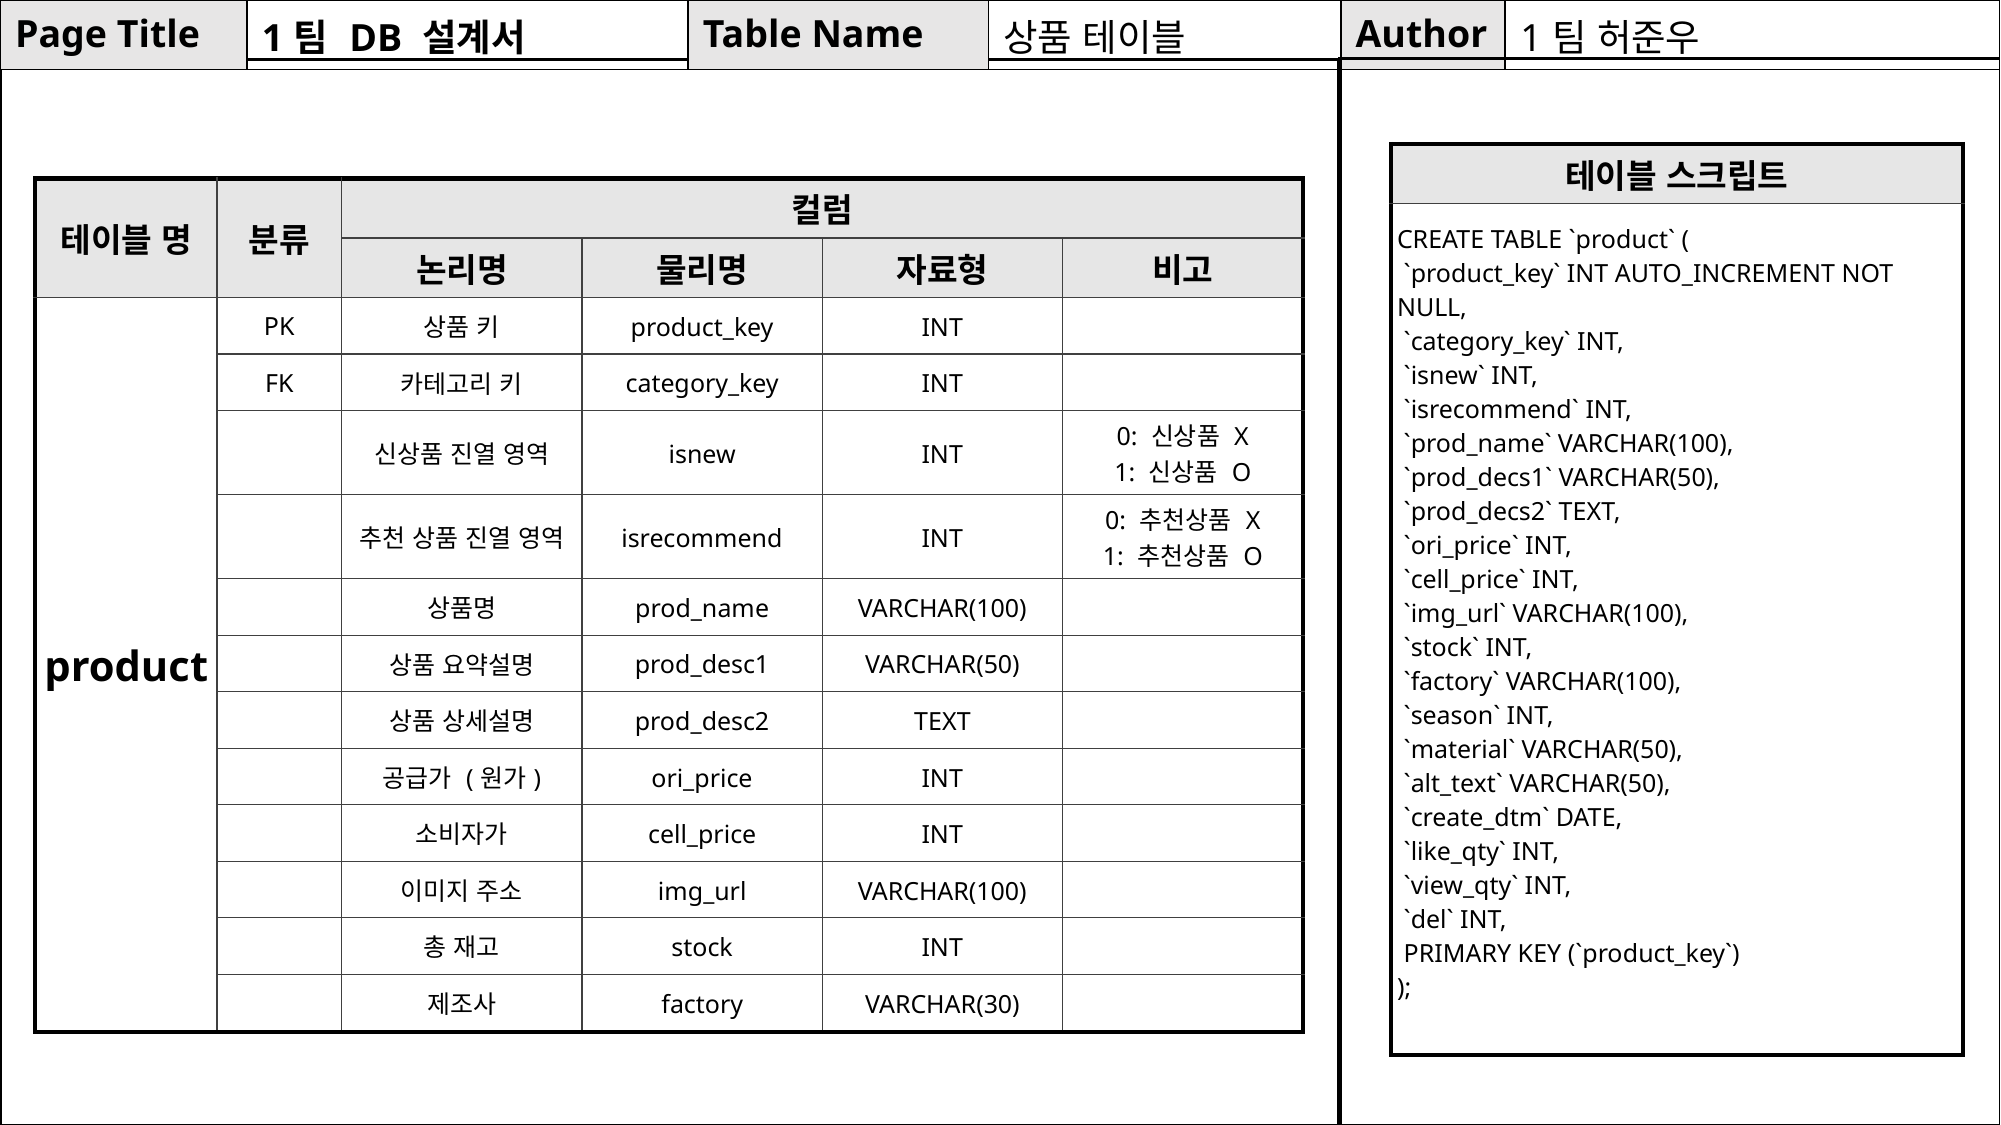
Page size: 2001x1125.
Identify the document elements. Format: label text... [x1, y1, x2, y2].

table_cell TEXT [823, 692, 1062, 748]
table_cell INT [823, 411, 1062, 494]
table_header 1팀 허준우 [1506, 1, 1999, 58]
table_cell 추천 상품 진열 영역 [342, 495, 581, 578]
table_cell prod_desc1 [583, 636, 822, 691]
table_cell product [37, 298, 216, 1030]
table_cell 0: 추천상품 X 1: 추천상품 O [1063, 495, 1301, 578]
table_cell INT [823, 805, 1062, 861]
table_cell 신상품 진열 영역 [342, 411, 581, 494]
table_cell 카테고리 키 [342, 355, 581, 410]
table_cell [218, 692, 341, 748]
table_cell [1063, 298, 1301, 353]
table_cell stock [583, 918, 822, 974]
table_cell [218, 918, 341, 974]
table_cell category_key [583, 355, 822, 410]
table_cell [218, 495, 341, 578]
table_cell 총 재고 [342, 918, 581, 974]
table_cell 물리명 [583, 239, 822, 297]
table_cell 상품 요약설명 [342, 636, 581, 691]
table_cell factory [583, 975, 822, 1030]
table_header Table Name [689, 1, 988, 69]
table_cell 자료형 [823, 239, 1062, 297]
table_cell img_url [583, 862, 822, 917]
table_cell [218, 411, 341, 494]
table_cell [218, 862, 341, 917]
table_header 분류 [218, 181, 341, 297]
table_cell [1063, 355, 1301, 410]
table_cell PK [218, 298, 341, 353]
table_cell INT [823, 495, 1062, 578]
table_cell VARCHAR(100) [823, 579, 1062, 635]
table_cell prod_desc2 [583, 692, 822, 748]
table_header 컬럼 [342, 181, 1301, 237]
table_cell prod_name [583, 579, 822, 635]
table_cell [218, 805, 341, 861]
table_header 테이블 스크립트 [1393, 146, 1961, 203]
table_cell isnew [583, 411, 822, 494]
table_cell VARCHAR(30) [823, 975, 1062, 1030]
table_cell 상품명 [342, 579, 581, 635]
table_cell 0: 신상품 X 1: 신상품 O [1063, 411, 1301, 494]
table_cell 소비자가 [342, 805, 581, 861]
table_cell INT [823, 355, 1062, 410]
table_cell INT [823, 918, 1062, 974]
text_box [0, 70, 1339, 1125]
table_header 상품 테이블 [989, 1, 1340, 69]
table_cell [1063, 918, 1301, 974]
table_header Page Title [1, 1, 246, 69]
table_cell [218, 975, 341, 1030]
table_cell 상품 키 [342, 298, 581, 353]
table_cell VARCHAR(100) [823, 862, 1062, 917]
table_cell [218, 636, 341, 691]
table_cell 비고 [1063, 239, 1301, 297]
table_cell [1063, 579, 1301, 635]
text_box [1340, 58, 2000, 1125]
table_cell [1063, 749, 1301, 804]
table_header 테이블 명 [37, 181, 216, 297]
table_cell INT [823, 298, 1062, 353]
table_cell [1063, 862, 1301, 917]
table_cell ori_price [583, 749, 822, 804]
table_header Author [1342, 1, 1504, 58]
table_cell [1063, 805, 1301, 861]
table_cell [1063, 636, 1301, 691]
table_cell [218, 749, 341, 804]
table_cell 이미지 주소 [342, 862, 581, 917]
table_cell 제조사 [342, 975, 581, 1030]
table_cell VARCHAR(50) [823, 636, 1062, 691]
table_cell INT [823, 749, 1062, 804]
table_cell [1063, 692, 1301, 748]
table_header 1팀 DB 설계서 [248, 1, 687, 69]
table_cell 공급가 (원가) [342, 749, 581, 804]
table_cell [1063, 975, 1301, 1030]
table_cell 논리명 [342, 239, 581, 297]
table_cell 상품 상세설명 [342, 692, 581, 748]
table_cell isrecommend [583, 495, 822, 578]
table_cell [218, 579, 341, 635]
table_cell cell_price [583, 805, 822, 861]
table_cell FK [218, 355, 341, 410]
table_cell product_key [583, 298, 822, 353]
table_cell CREATE TABLE `product` ( `product_key` INT AUTO_INCREMENT NOT NULL, `category_key` INT, `isnew` INT, `isrecommend` INT, `prod_name` VARCHAR(100), `prod_decs1` VARCHAR(50), `prod_decs2` TEXT, `ori_price` INT, `cell_price` INT, `img_url` VARCHAR(100), `stock` INT, `factory` VARCHAR(100), `season` INT, `material` VARCHAR(50), `alt_text` VARCHAR(50), `create_dtm` DATE, `like_qty` INT, `view_qty` INT, `del` INT, PRIMARY KEY (`product_key`) ); [1393, 204, 1961, 1053]
